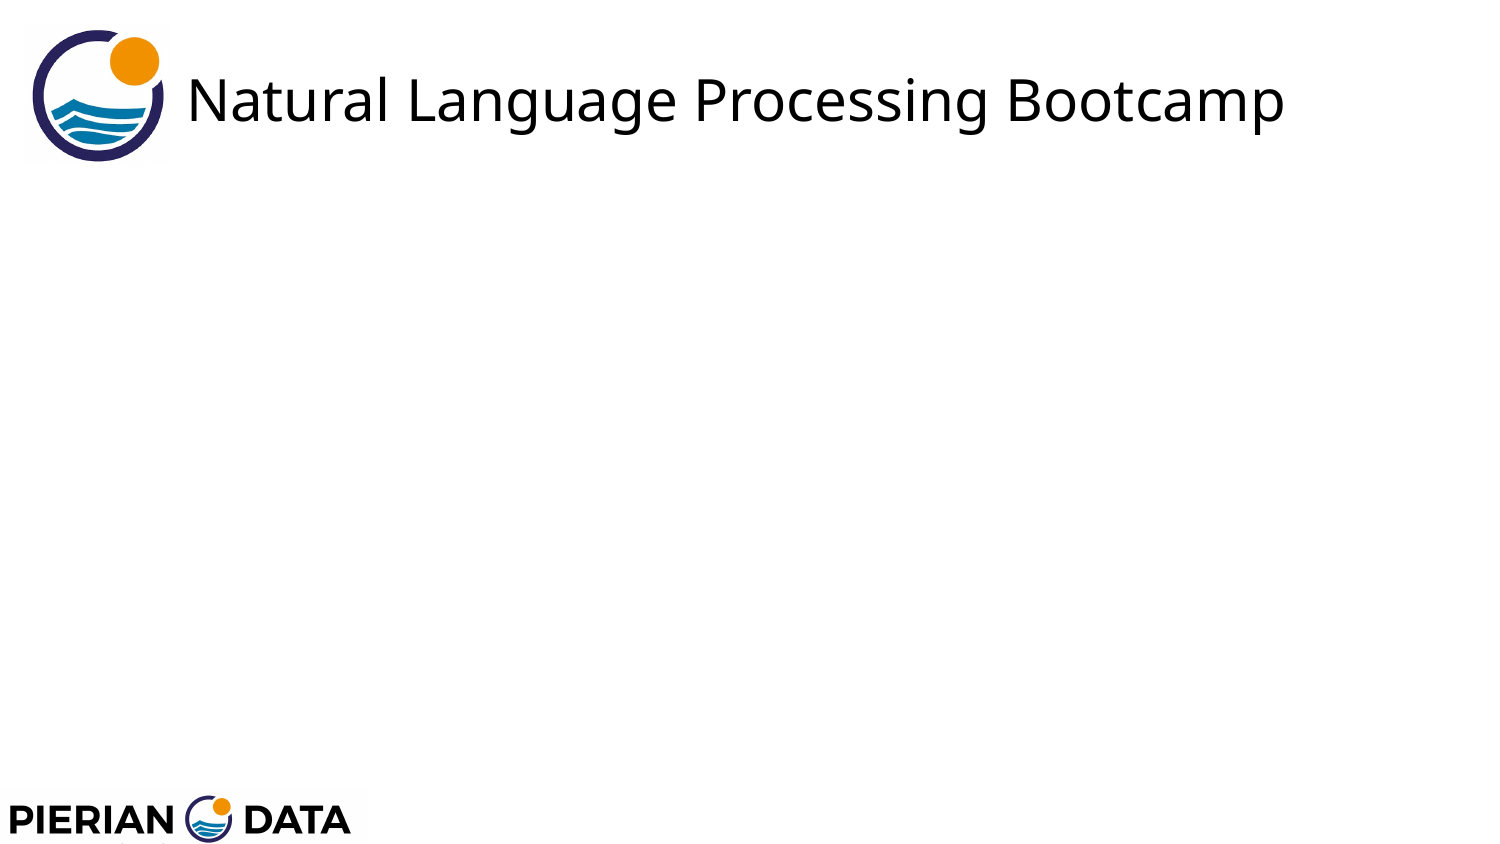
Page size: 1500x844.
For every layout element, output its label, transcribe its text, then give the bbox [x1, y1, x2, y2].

picture [0, 787, 368, 844]
picture [24, 24, 172, 167]
title Natural Language Processing Bootcamp [176, 48, 1449, 143]
